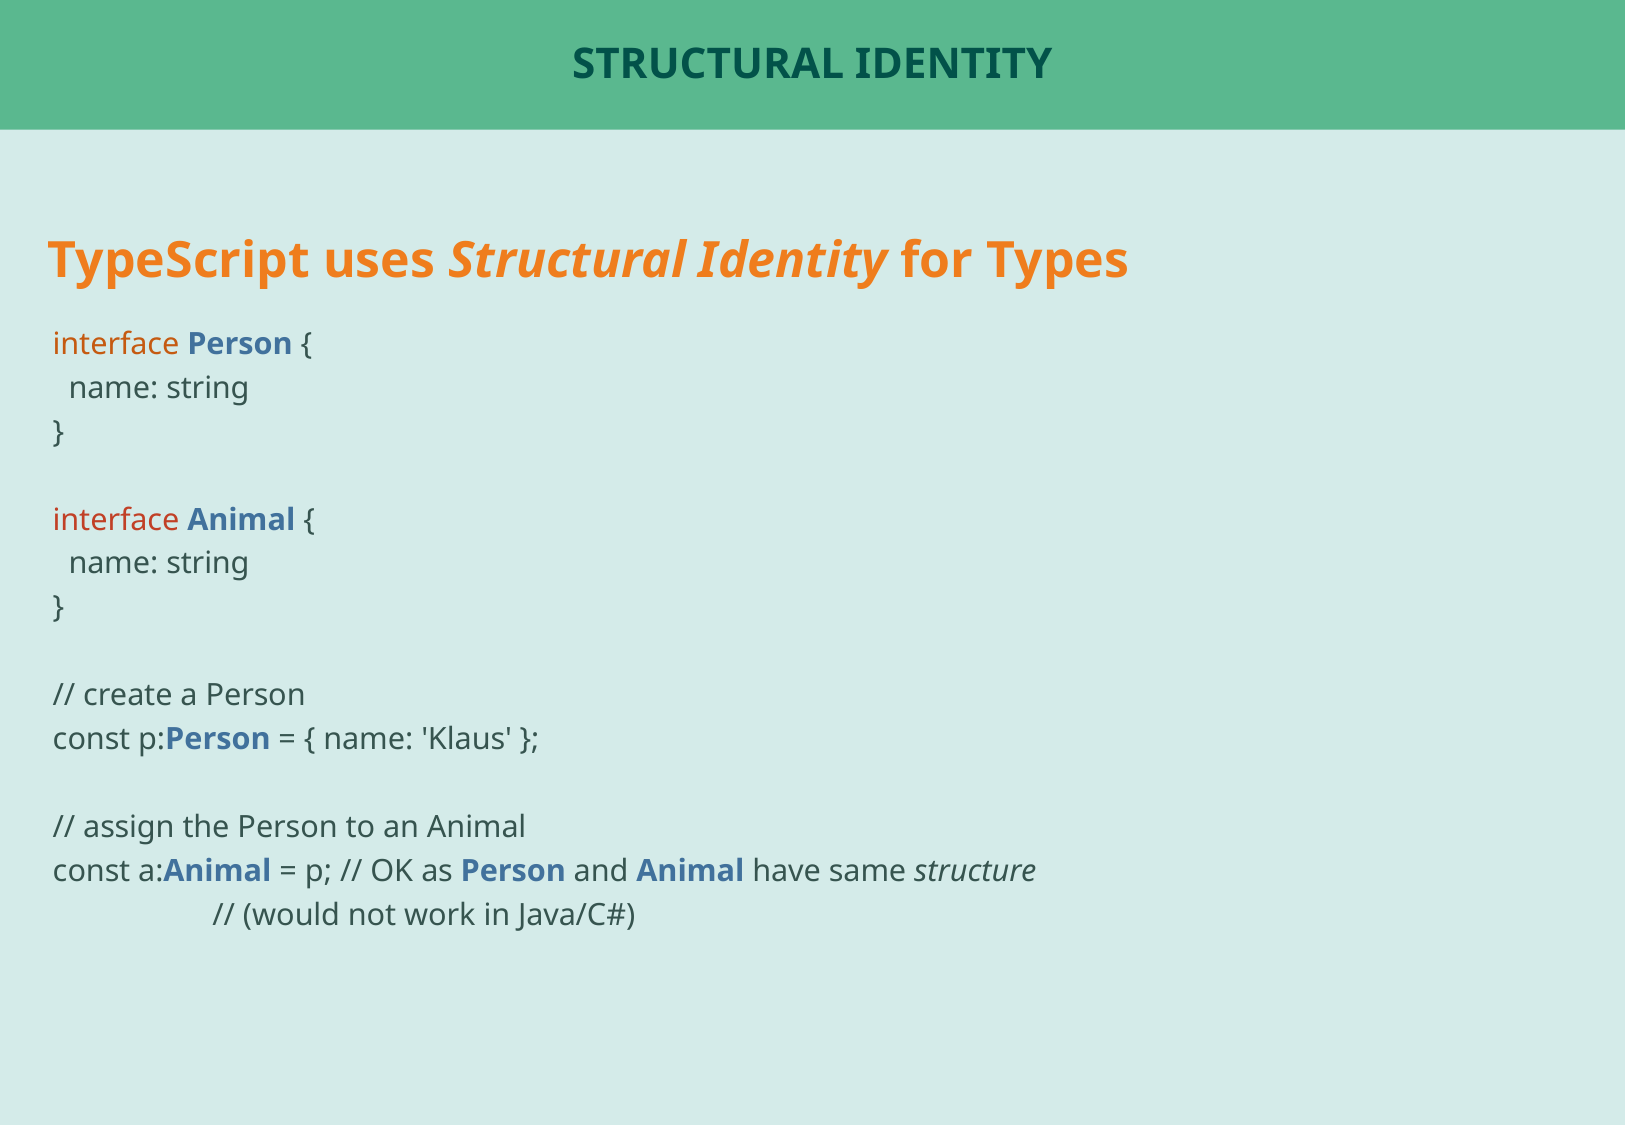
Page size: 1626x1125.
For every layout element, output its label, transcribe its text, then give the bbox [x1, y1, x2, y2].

title Structural Identity [0, 0, 1625, 130]
text_box interface Person { name: string } interface Animal { name: string } // create a Person const p:Person = { name: 'Klaus' }; // assign the Person to an Animal const a:Animal = p; // OK as Person and Animal have same structure // (would not work in Java/C#) [52, 316, 1575, 1020]
text_box TypeScript uses Structural Identity for Types [33, 208, 1592, 295]
